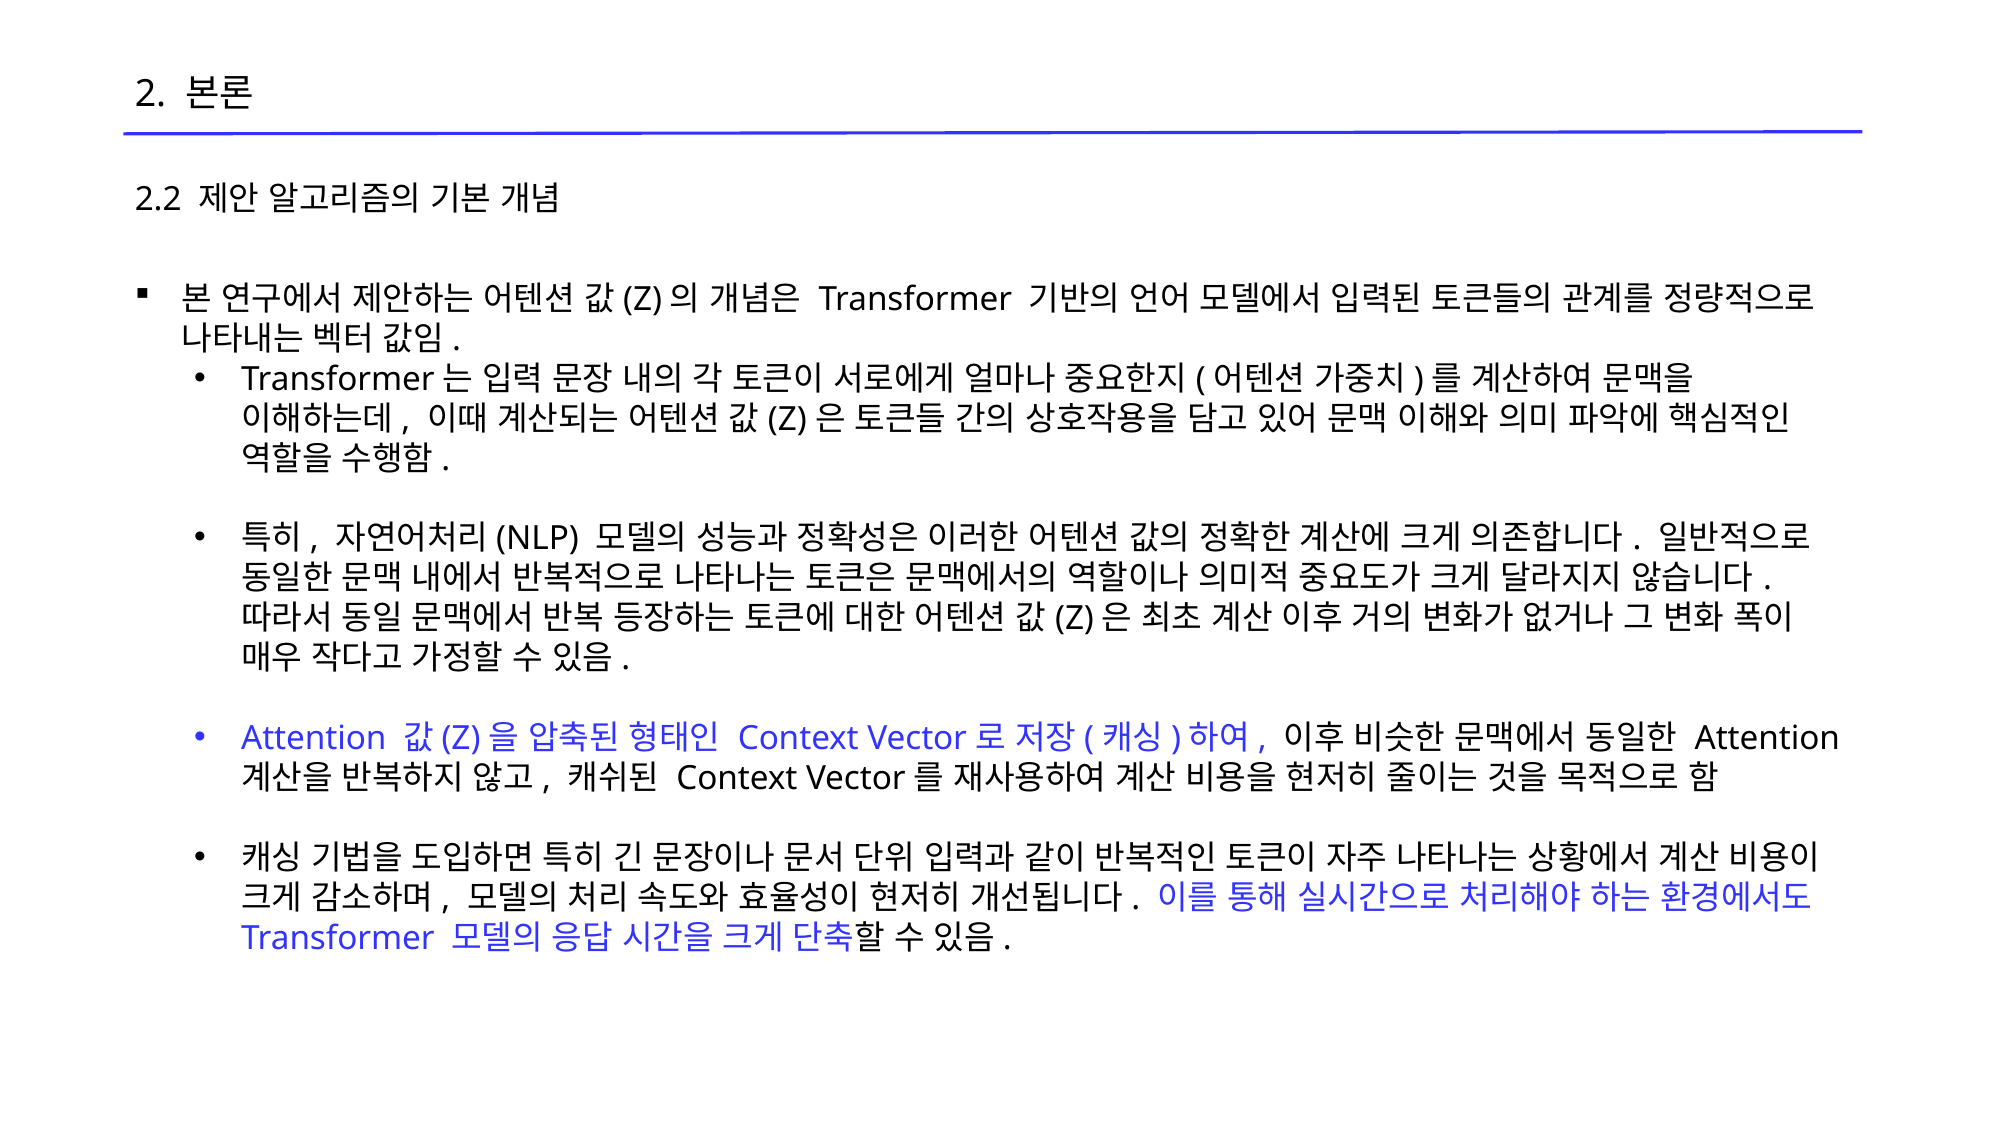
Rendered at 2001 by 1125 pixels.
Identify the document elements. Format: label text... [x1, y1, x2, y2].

text_box 2. 본론 [120, 61, 635, 122]
text_box 2.2 제안 알고리즘의 기본 개념 본 연구에서 제안하는 어텐션 값(Z)의 개념은 Transformer 기반의 언어 모델에서 입력된 토큰들의 관계를 정량적으로 나타내는 벡터 값임. Transformer는 입력 문장 내의 각 토큰이 서로에게 얼마나 중요한지(어텐션 가중치)를 계산하여 문맥을 이해하는데, 이때 계산되는 어텐션 값(Z)은 토큰들 간의 상호작용을 담고 있어 문맥 이해와 의미 파악에 핵심적인 역할을 수행함. 특히, 자연어처리(NLP) 모델의 성능과 정확성은 이러한 어텐션 값의 정확한 계산에 크게 의존합니다. 일반적으로 동일한 문맥 내에서 반복적으로 나타나는 토큰은 문맥에서의 역할이나 의미적 중요도가 크게 달라지지 않습니다. 따라서 동일 문맥에서 반복 등장하는 토큰에 대한 어텐션 값(Z)은 최초 계산 이후 거의 변화가 없거나 그 변화 폭이 매우 작다고 가정할 수 있음. Attention 값(Z)을 압축된 형태인 Context Vector로 저장(캐싱)하여, 이후 비슷한 문맥에서 동일한 Attention 계산을 반복하지 않고, 캐쉬된 Context Vector를 재사용하여 계산 비용을 현저히 줄이는 것을 목적으로 함 캐싱 기법을 도입하면 특히 긴 문장이나 문서 단위 입력과 같이 반복적인 토큰이 자주 나타나는 상황에서 계산 비용이 크게 감소하며, 모델의 처리 속도와 효율성이 현저히 개선됩니다. 이를 통해 실시간으로 처리해야 하는 환경에서도 Transformer 모델의 응답 시간을 크게 단축할 수 있음. [120, 149, 1869, 964]
